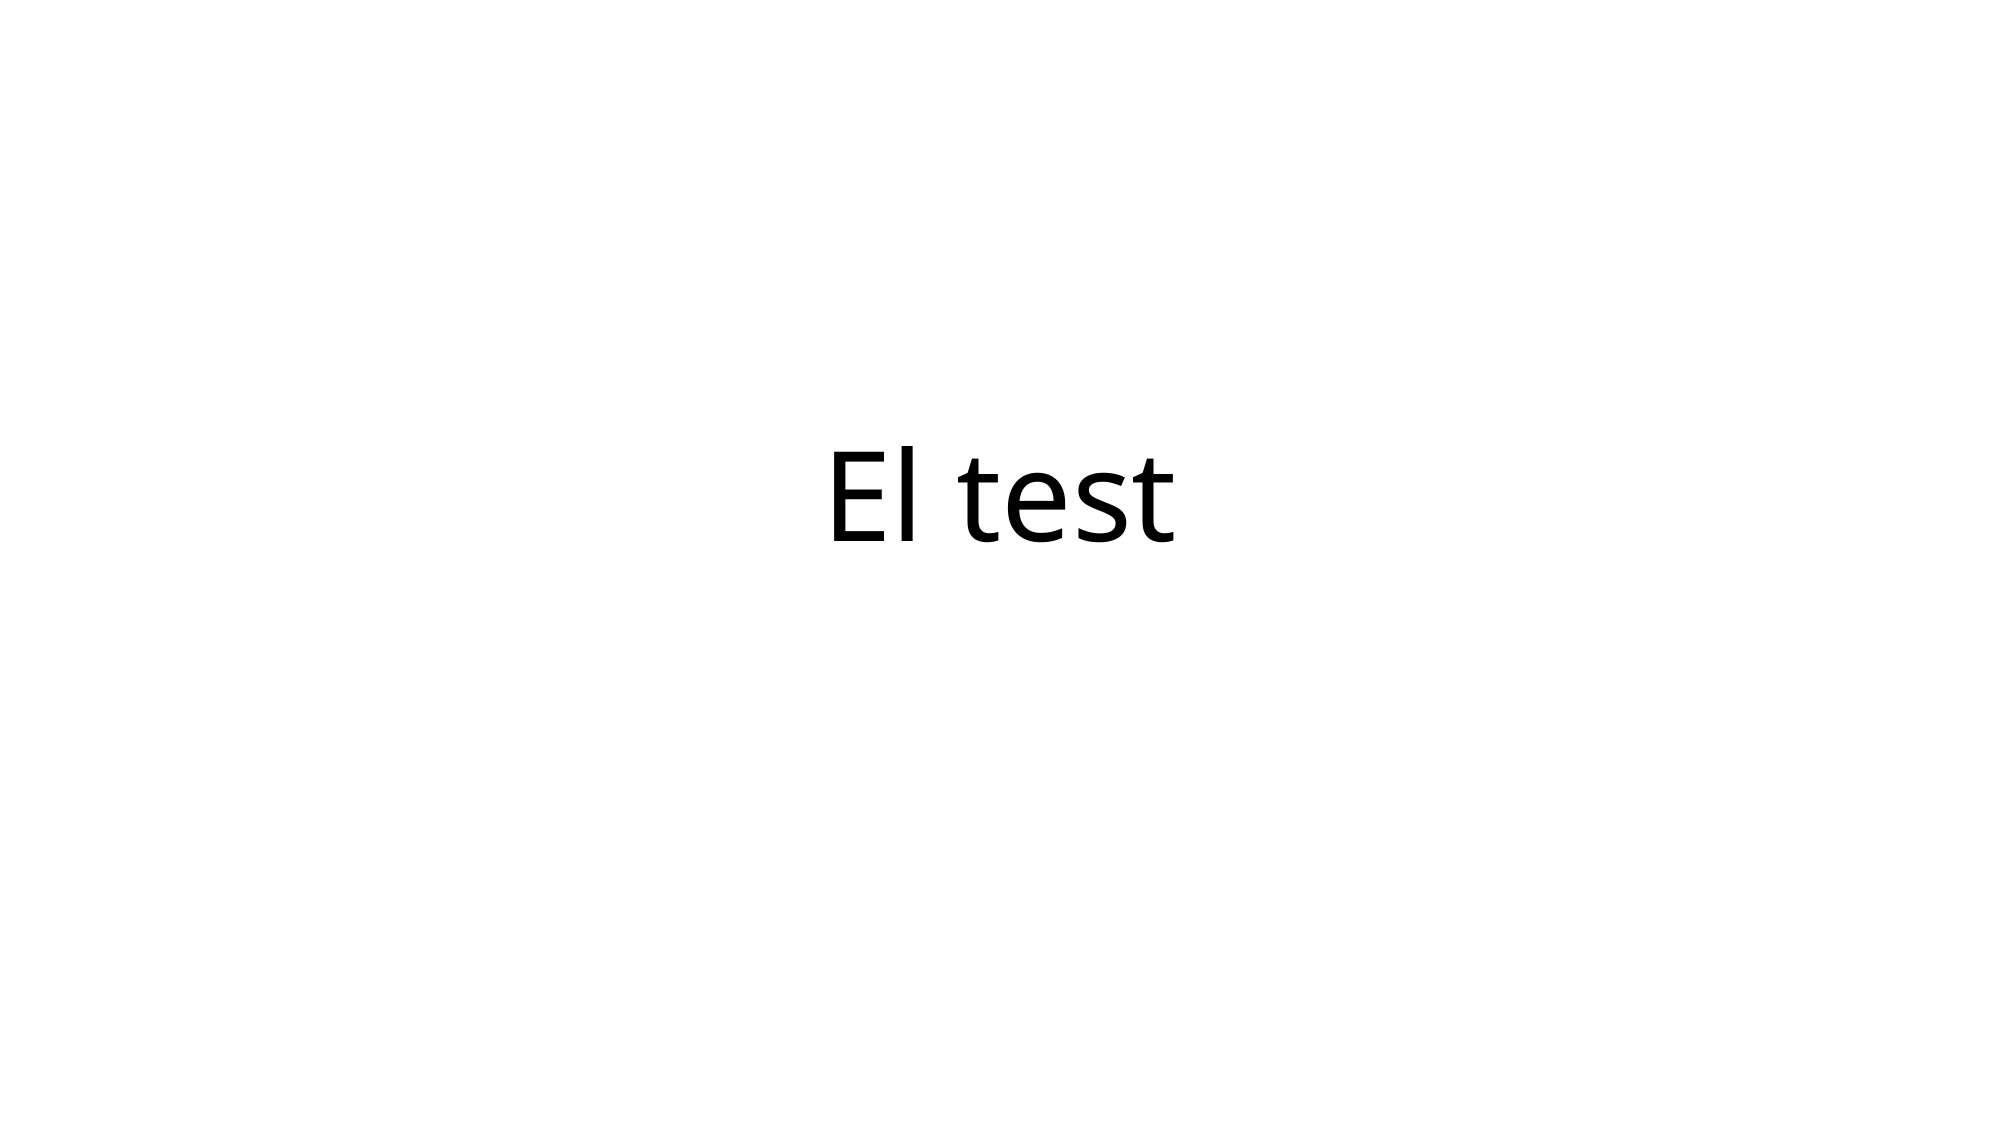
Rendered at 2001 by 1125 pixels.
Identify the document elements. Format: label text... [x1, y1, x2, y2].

title El test [249, 184, 1750, 576]
